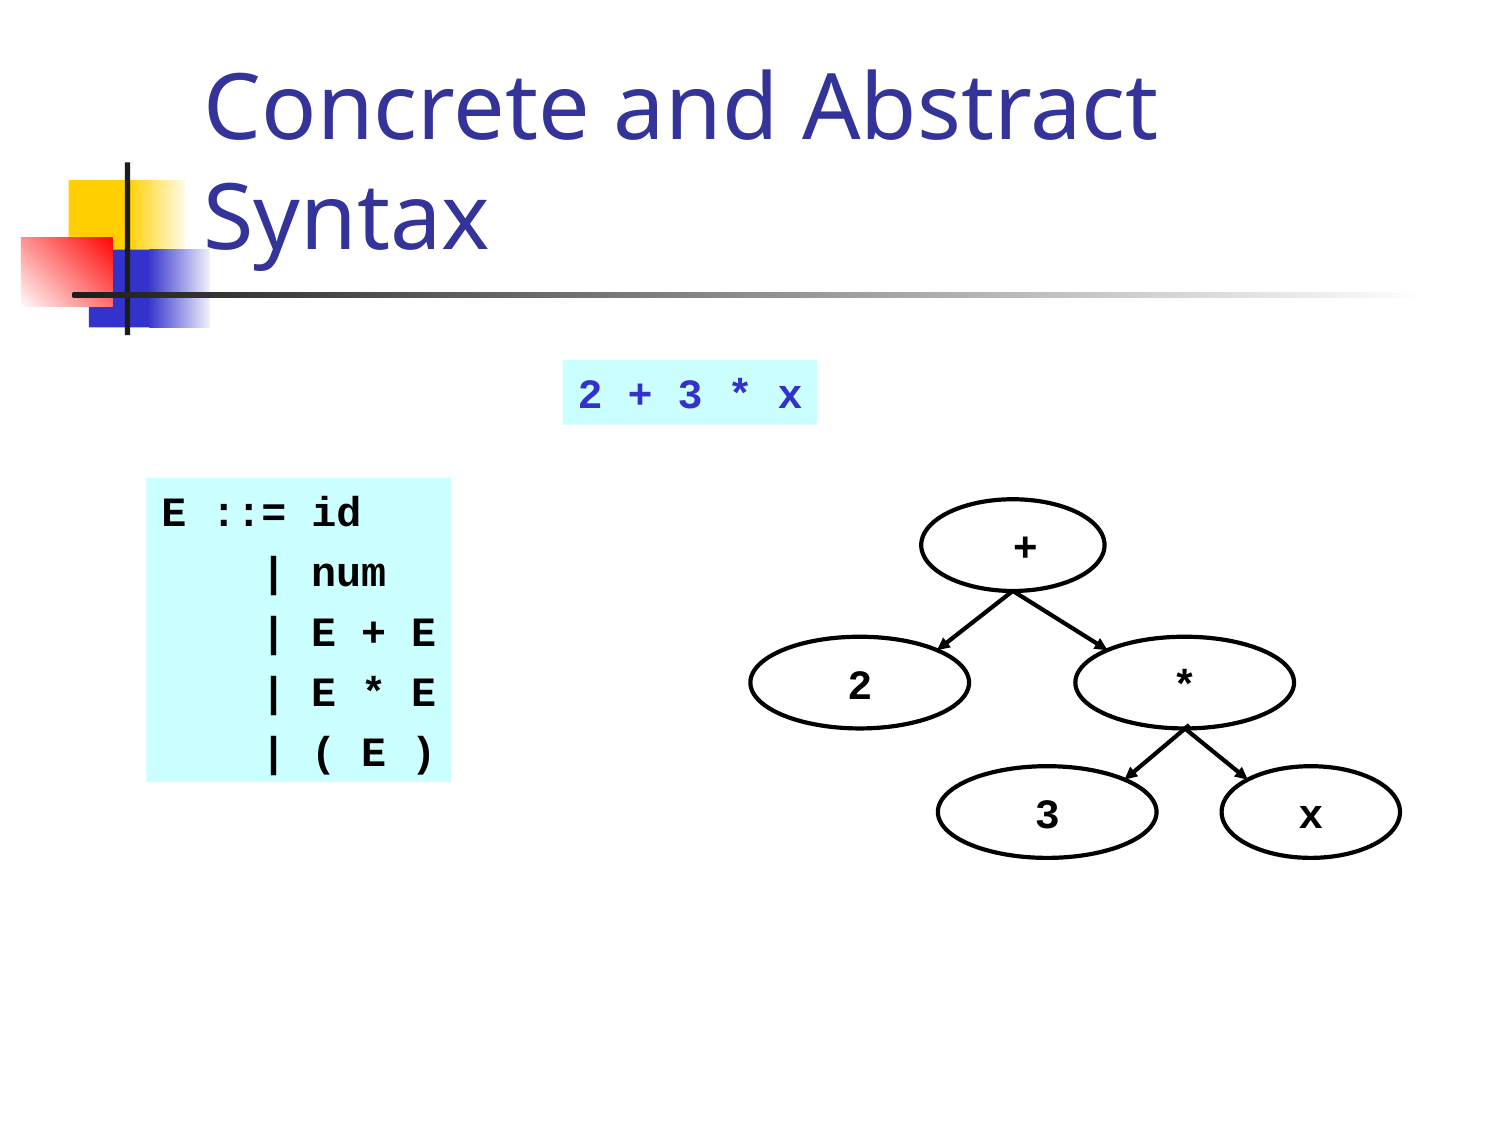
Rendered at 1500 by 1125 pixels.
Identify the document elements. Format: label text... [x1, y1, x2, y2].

text_box x [1221, 766, 1401, 858]
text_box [1184, 729, 1248, 779]
title Concrete and Abstract Syntax [188, 35, 1468, 275]
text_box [934, 591, 1011, 649]
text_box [1121, 724, 1190, 779]
text_box * [1075, 636, 1295, 728]
text_box 3 [937, 766, 1157, 858]
text_box E ::= id | num | E + E | E * E | ( E ) [146, 477, 452, 783]
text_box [1012, 591, 1111, 649]
text_box 2 + 3 * x [562, 359, 818, 425]
text_box + [921, 499, 1105, 590]
text_box 2 [750, 636, 970, 729]
